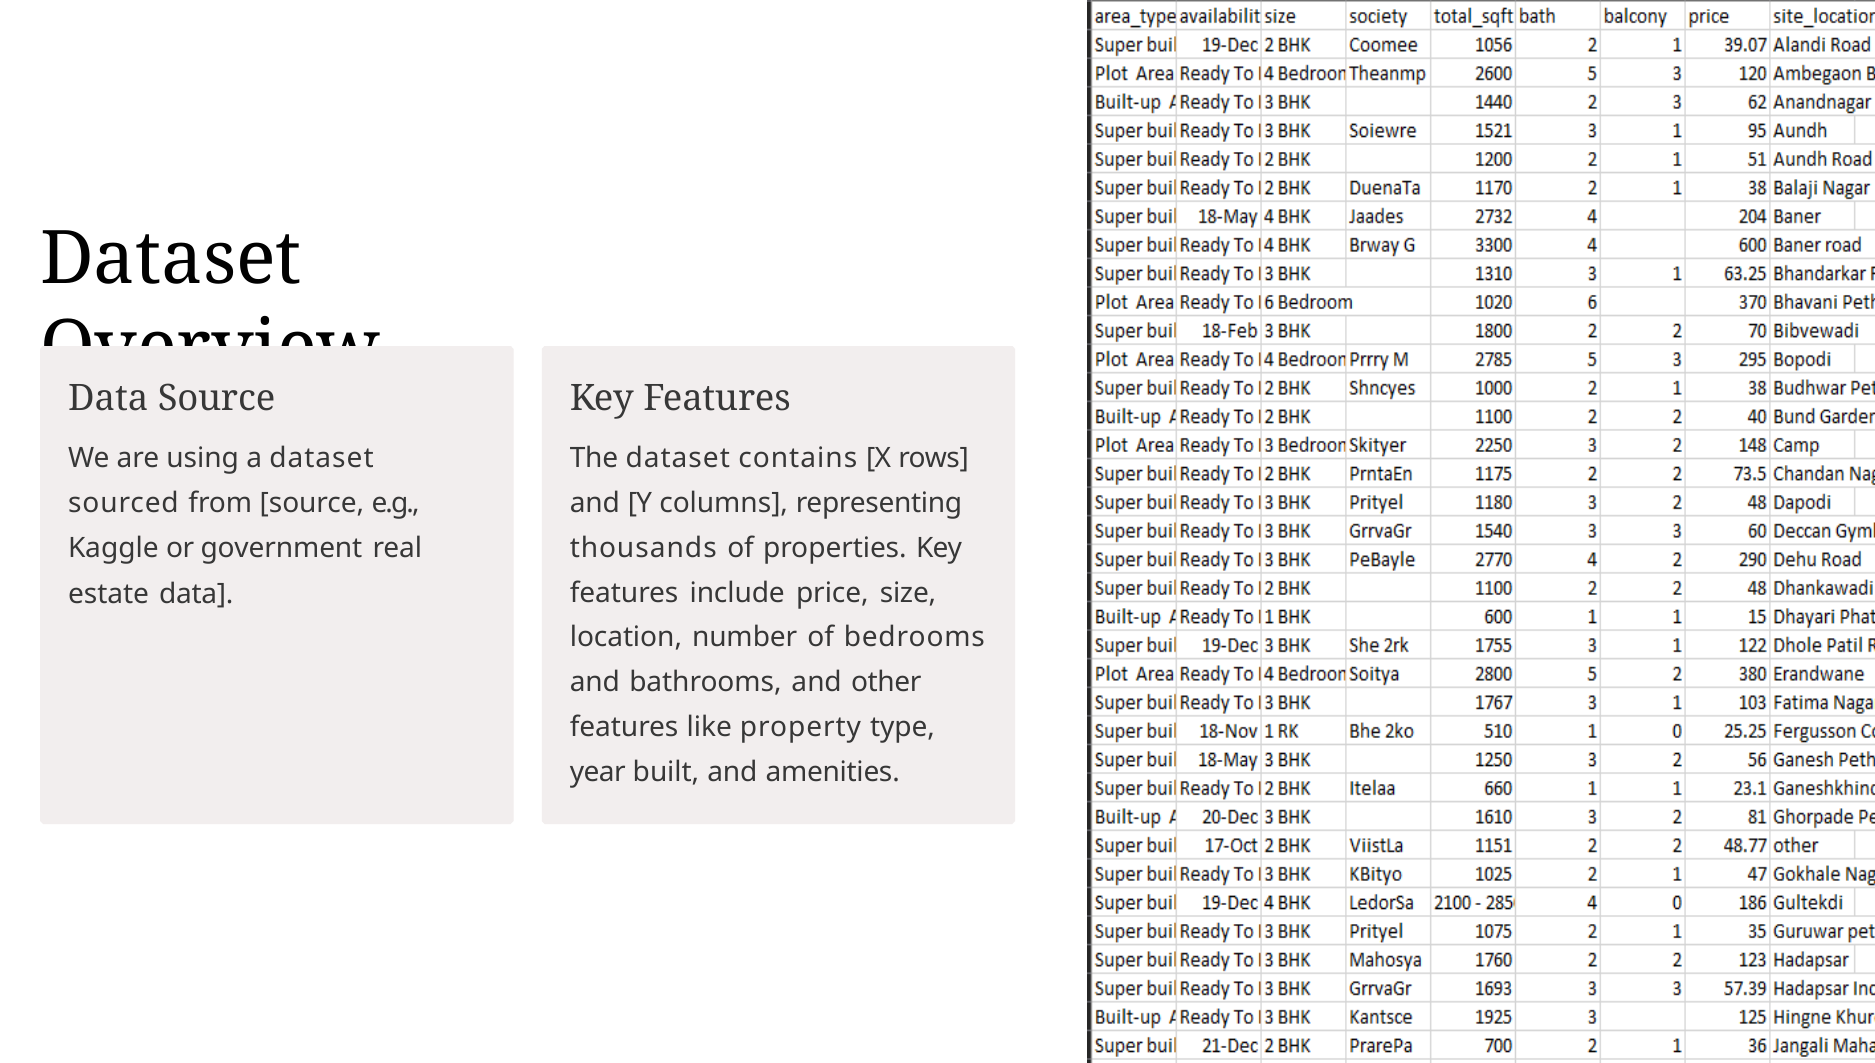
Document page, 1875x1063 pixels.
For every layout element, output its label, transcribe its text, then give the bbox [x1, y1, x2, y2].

text_box Data Source We are using a dataset sourced from [source, e.g., Kaggle or government real estate data]. [66, 371, 481, 609]
title Dataset Overview [38, 207, 619, 388]
text_box [541, 346, 1016, 825]
text_box Key Features The dataset contains [X rows] and [Y columns], representing thousands of properties. Key features include price, size, location, number of bedrooms and bathrooms, and other features like property type, year built, and amenities. [567, 371, 988, 787]
text_box [40, 346, 514, 825]
picture [1087, 0, 1875, 1063]
